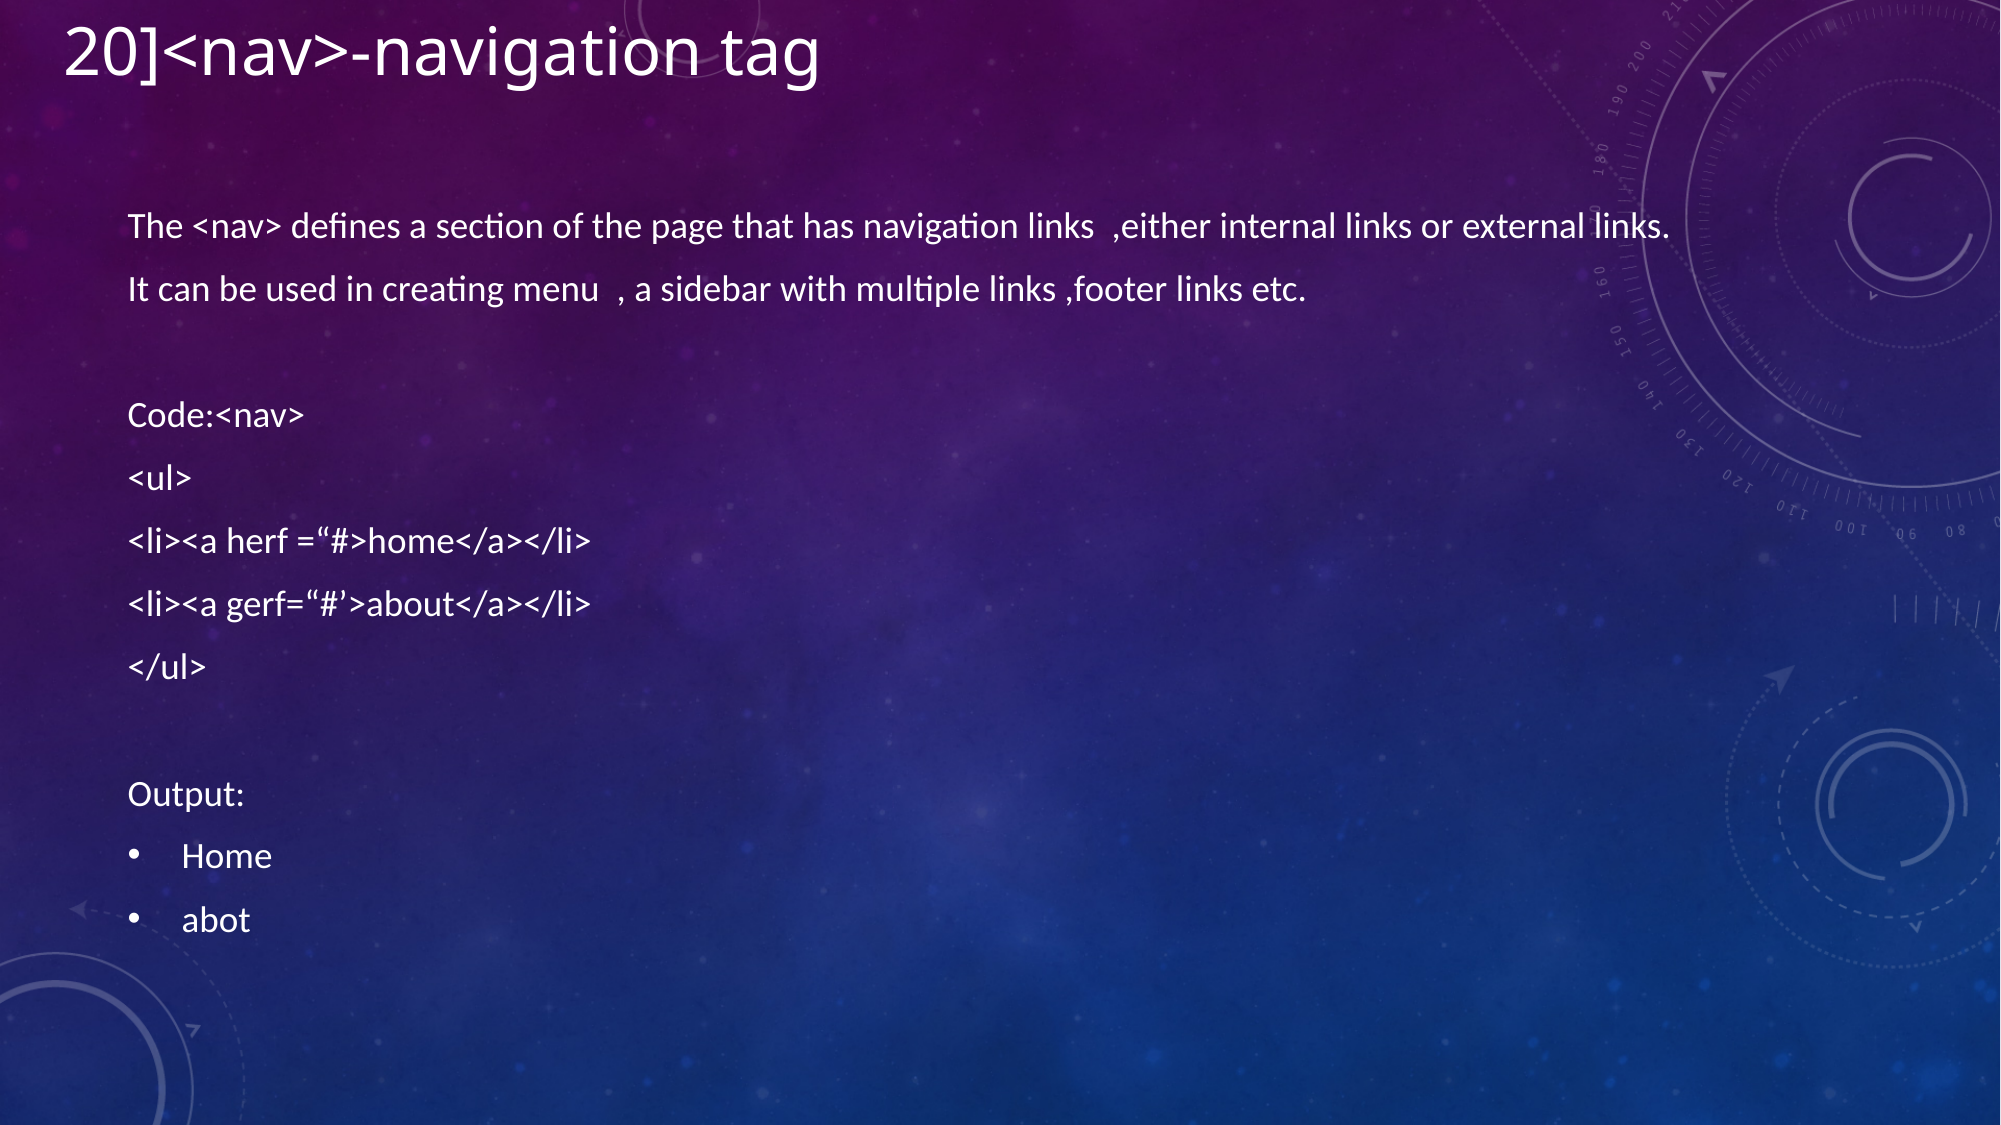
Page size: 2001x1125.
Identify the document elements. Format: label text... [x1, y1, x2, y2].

list The <nav> defines a section of the page that has navigation links ,either internal links or external links. It can be used in creating menu , a sidebar with multiple links ,footer links etc. Code:<nav> <ul> <li><a herf =“#>home</a></li> <li><a gerf=“#’>about</a></li> </ul> Output: Home abot [112, 190, 1775, 950]
title 20]<nav>-navigation tag [48, 0, 1711, 306]
picture [0, 0, 2001, 1125]
